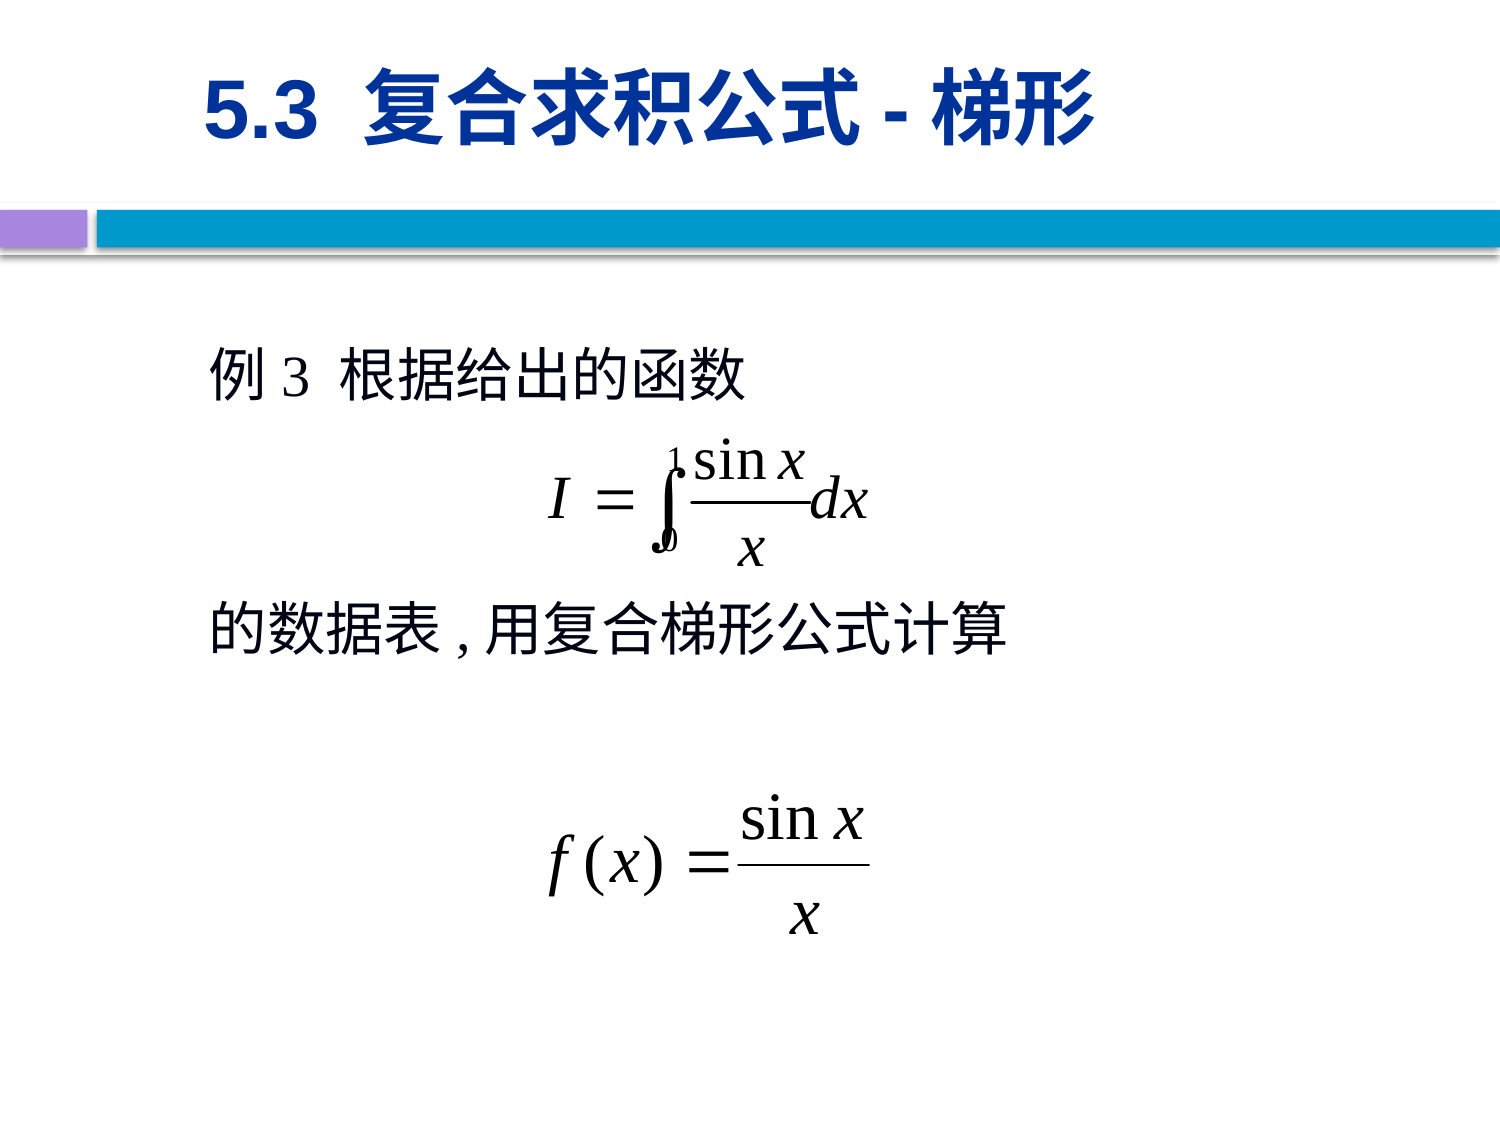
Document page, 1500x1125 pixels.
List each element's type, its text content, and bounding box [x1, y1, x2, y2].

title 5.3 复合求积公式-梯形 [188, 35, 1468, 275]
list 例3 根据给出的函数 的数据表,用复合梯形公式计算 [193, 331, 1400, 693]
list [525, 774, 881, 950]
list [537, 420, 881, 580]
